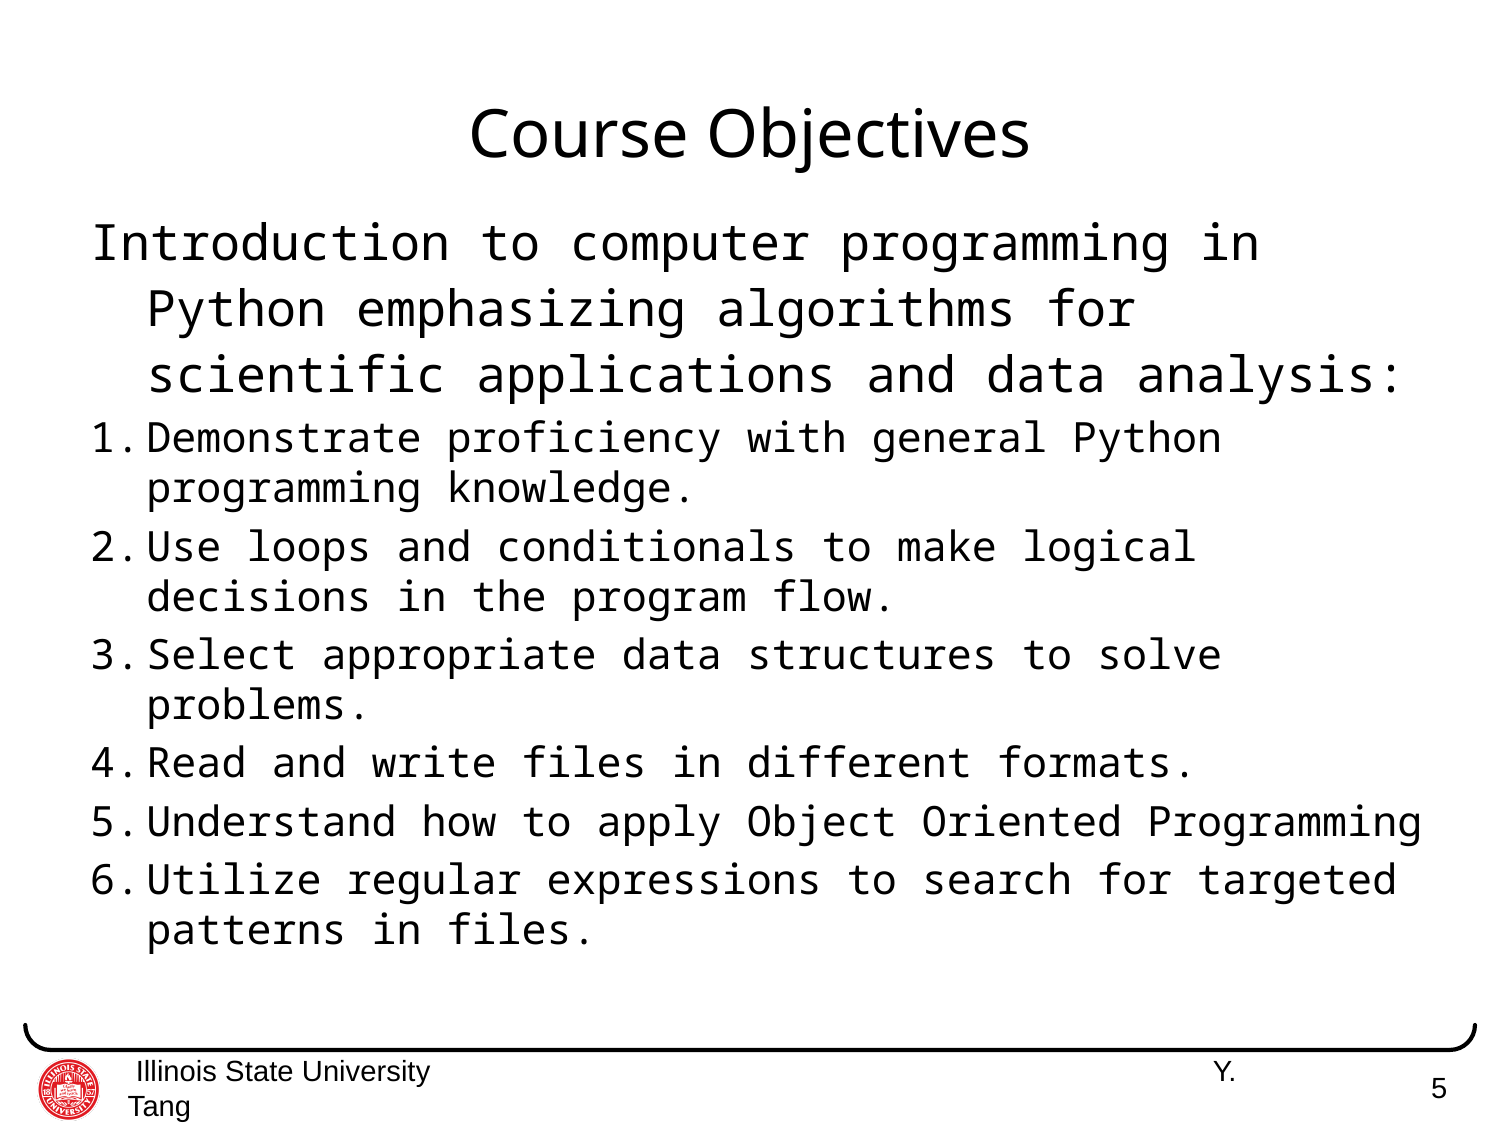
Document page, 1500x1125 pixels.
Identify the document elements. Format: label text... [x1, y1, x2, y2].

picture [37, 1058, 100, 1121]
list Introduction to computer programming in Python emphasizing algorithms for scientific applications and data analysis: Demonstrate proficiency with general Python programming knowledge. Use loops and conditionals to make logical decisions in the program flow. Select appropriate data structures to solve problems. Read and write files in different formats. Understand how to apply Object Oriented Programming Utilize regular expressions to search for targeted patterns in files. [75, 197, 1445, 1000]
slide_number Illinois State University Y. Tang [112, 1049, 1149, 1125]
title Course Objectives [112, 50, 1388, 197]
slide_number 5 [1149, 1049, 1463, 1125]
